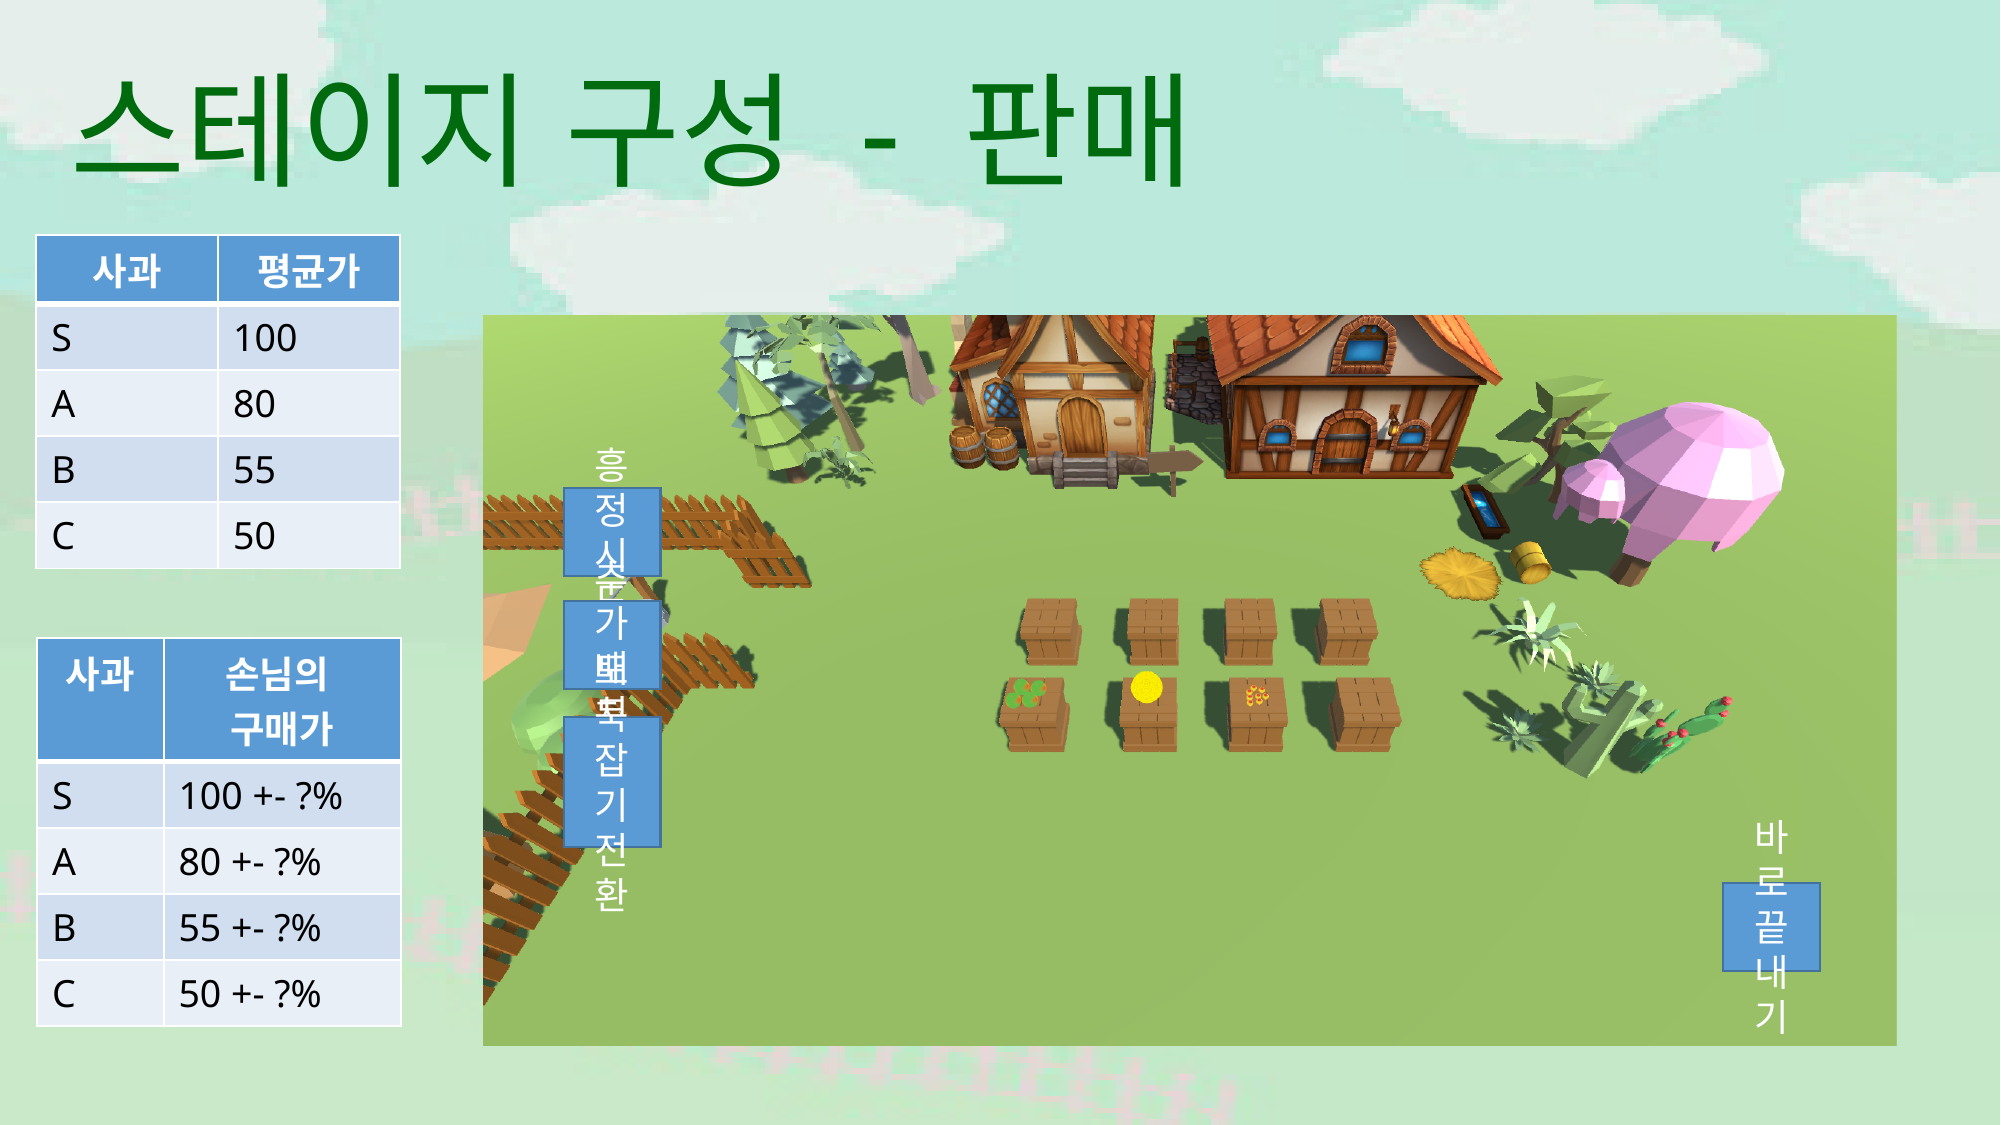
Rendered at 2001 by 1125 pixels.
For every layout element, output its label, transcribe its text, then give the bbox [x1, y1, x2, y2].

table_cell 100 +- ?% [165, 764, 400, 827]
table_cell C [38, 961, 163, 1025]
table_cell C [37, 503, 217, 568]
table_header 평균가 [219, 236, 399, 301]
table_cell 55 +- ?% [165, 895, 400, 959]
table_cell B [38, 895, 163, 959]
table_cell 55 [219, 437, 399, 501]
table_cell B [37, 437, 217, 501]
picture [483, 315, 1897, 1046]
table_cell 100 [219, 307, 399, 369]
table_cell 50 [219, 503, 399, 568]
table_cell S [37, 307, 217, 369]
table_header 손님의 구매가 [165, 639, 400, 759]
table_cell 80 [219, 371, 399, 435]
table_cell S [38, 764, 163, 827]
table_cell A [38, 829, 163, 893]
table_header 사과 [38, 639, 163, 759]
text_box 스테이지 구성 - 판매 [55, 0, 1781, 213]
table_cell A [37, 371, 217, 435]
table_cell 80 +- ?% [165, 829, 400, 893]
table_cell 50 +- ?% [165, 961, 400, 1025]
table_header 사과 [37, 236, 217, 301]
